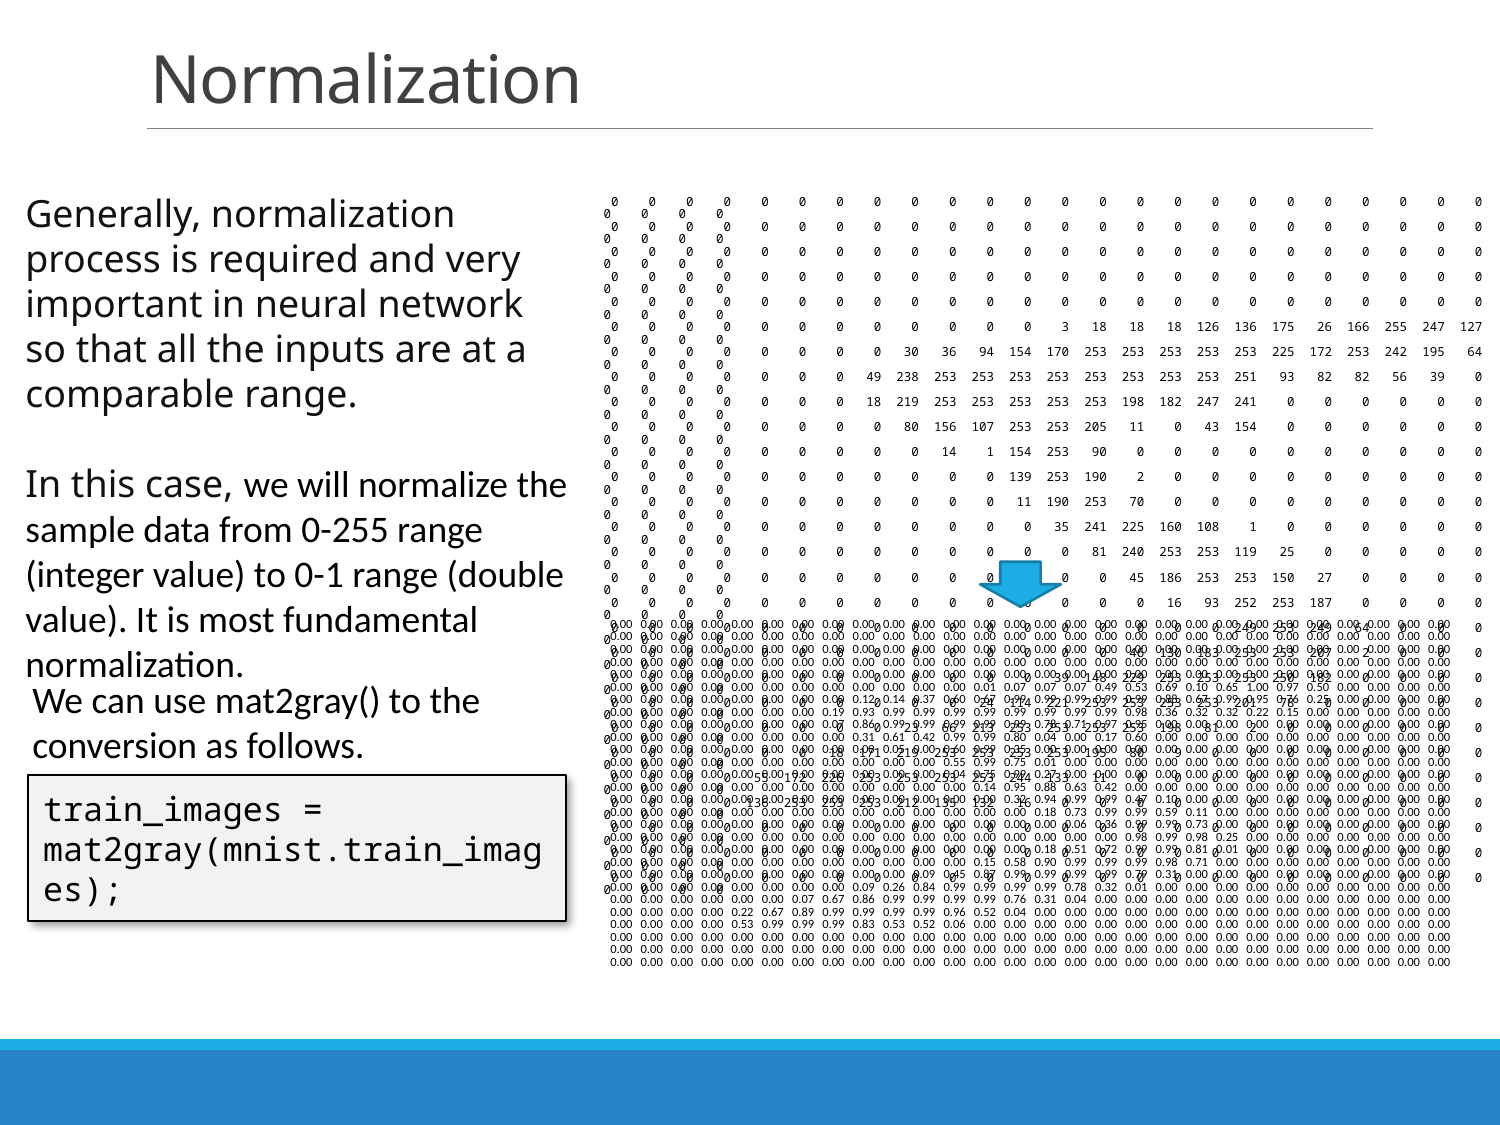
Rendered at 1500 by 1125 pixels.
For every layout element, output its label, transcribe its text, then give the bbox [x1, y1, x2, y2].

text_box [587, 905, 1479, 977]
text_box Generally, normalization process is required and very important in neural network so that all the inputs are at a comparable range. In this case, we will normalize the sample data from 0-255 range (integer value) to 0-1 range (double value). It is most fundamental normalization. [10, 182, 588, 738]
title Normalization [135, 26, 1373, 125]
text_box train_images = mat2gray(mnist.train_images); [27, 774, 567, 922]
text_box We can use mat2gray() to the conversion as follows. [17, 669, 577, 774]
text_box 0 0 0 0 0 0 0 0 0 0 0 0 0 0 0 0 0 0 0 0 0 0 0 0 0 0 0 0 0 0 0 0 0 0 0 0 0 0 0 0 0 0 0 0 0 0 0 0 0 0 0 0 0 0 0 0 0 0 0 0 0 0 0 0 0 0 0 0 0 0 0 0 0 0 0 0 0 0 0 0 0 0 0 0 0 0 0 0 0 0 0 0 0 0 0 0 0 0 0 0 0 0 0 0 0 0 0 0 0 0 0 0 0 0 0 0 0 0 0 0 0 0 0 0 0 0 0 0 0 0 0 0 0 0 0 0 0 0 0 0 0 0 0 0 0 0 0 0 0 0 0 0 3 18 18 18 126 136 175 26 166 255 247 127 0 0 0 0 0 0 0 0 0 0 0 0 30 36 94 154 170 253 253 253 253 253 225 172 253 242 195 64 0 0 0 0 0 0 0 0 0 0 0 49 238 253 253 253 253 253 253 253 253 251 93 82 82 56 39 0 0 0 0 0 0 0 0 0 0 0 0 18 219 253 253 253 253 253 198 182 247 241 0 0 0 0 0 0 0 0 0 0 0 0 0 0 0 0 0 0 80 156 107 253 253 205 11 0 43 154 0 0 0 0 0 0 0 0 0 0 0 0 0 0 0 0 0 0 0 14 1 154 253 90 0 0 0 0 0 0 0 0 0 0 0 0 0 0 0 0 0 0 0 0 0 0 0 0 0 139 253 190 2 0 0 0 0 0 0 0 0 0 0 0 0 0 0 0 0 0 0 0 0 0 0 0 0 11 190 253 70 0 0 0 0 0 0 0 0 0 0 0 0 0 0 0 0 0 0 0 0 0 0 0 0 0 35 241 225 160 108 1 0 0 0 0 0 0 0 0 0 0 0 0 0 0 0 0 0 0 0 0 0 0 0 81 240 253 253 119 25 0 0 0 0 0 0 0 0 0 0 0 0 0 0 0 0 0 0 0 0 0 0 0 45 186 253 253 150 27 0 0 0 0 0 0 0 0 0 0 0 0 0 0 0 0 0 0 0 0 0 0 0 16 93 252 253 187 0 0 0 0 0 0 0 0 0 0 0 0 0 0 0 0 0 0 0 0 0 0 0 0 0 249 253 249 64 0 0 0 0 0 0 0 0 0 0 0 0 0 0 0 0 0 0 0 0 0 46 130 183 253 253 207 2 0 0 0 0 0 0 0 0 0 0 0 0 0 0 0 0 0 0 0 39 148 229 253 253 253 250 182 0 0 0 0 0 0 0 0 0 0 0 0 0 0 0 0 0 0 24 114 221 253 253 253 253 201 78 0 0 0 0 0 0 0 0 0 0 0 0 0 0 0 0 0 23 66 213 253 253 253 253 198 81 2 0 0 0 0 0 0 0 0 0 0 0 0 0 0 0 0 18 171 219 253 253 253 253 195 80 9 0 0 0 0 0 0 0 0 0 0 0 0 0 0 0 0 55 172 226 253 253 253 253 244 133 11 0 0 0 0 0 0 0 0 0 0 0 0 0 0 0 0 0 0 136 253 253 253 212 135 132 16 0 0 0 0 0 0 0 0 0 0 0 0 0 0 0 0 0 0 0 0 0 0 0 0 0 0 0 0 0 0 0 0 0 0 0 0 0 0 0 0 0 0 0 0 0 0 0 0 0 0 0 0 0 0 0 0 0 0 0 0 0 0 0 0 0 0 0 0 0 0 0 0 0 0 0 0 0 0 0 0 0 0 0 0 0 0 0 0 0 0 0 0 0 0 0 0 0 0 0 0 [566, 176, 1500, 905]
text_box [978, 560, 1063, 608]
